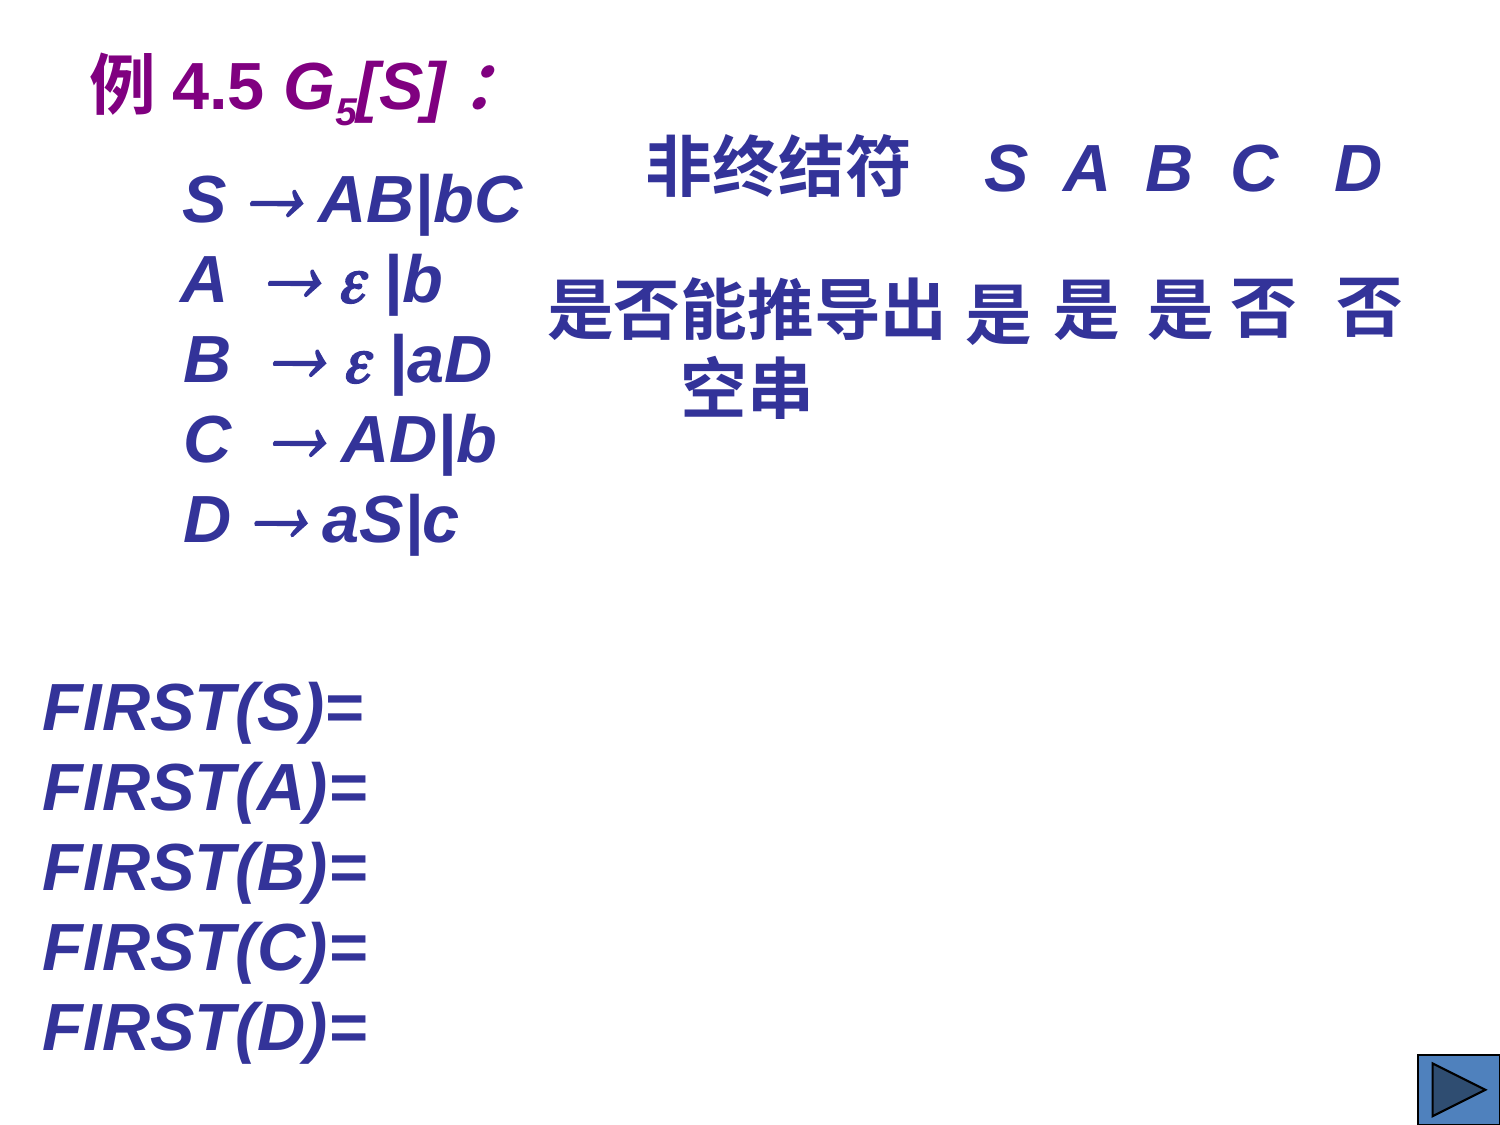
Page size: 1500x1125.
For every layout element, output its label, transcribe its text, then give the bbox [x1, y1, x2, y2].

text_box 是否能推导出 空串 [532, 260, 963, 435]
text_box 非终结符 [630, 117, 928, 212]
text_box 否 [1291, 257, 1419, 353]
text_box FIRST(S)= FIRST(A)= FIRST(B)= FIRST(C)= FIRST(D)= [0, 656, 387, 1071]
text_box S A B C D [951, 117, 1465, 212]
text_box 否 [1215, 258, 1312, 354]
text_box 是 [1038, 260, 1132, 355]
text_box 是 [1132, 260, 1229, 355]
text_box [1417, 1054, 1500, 1125]
text_box 例4.5 G5[S]： S  AB|bC A   |b B   |aD C  AD|b D  aS|c [0, 35, 653, 564]
text_box 是 [950, 265, 1048, 360]
